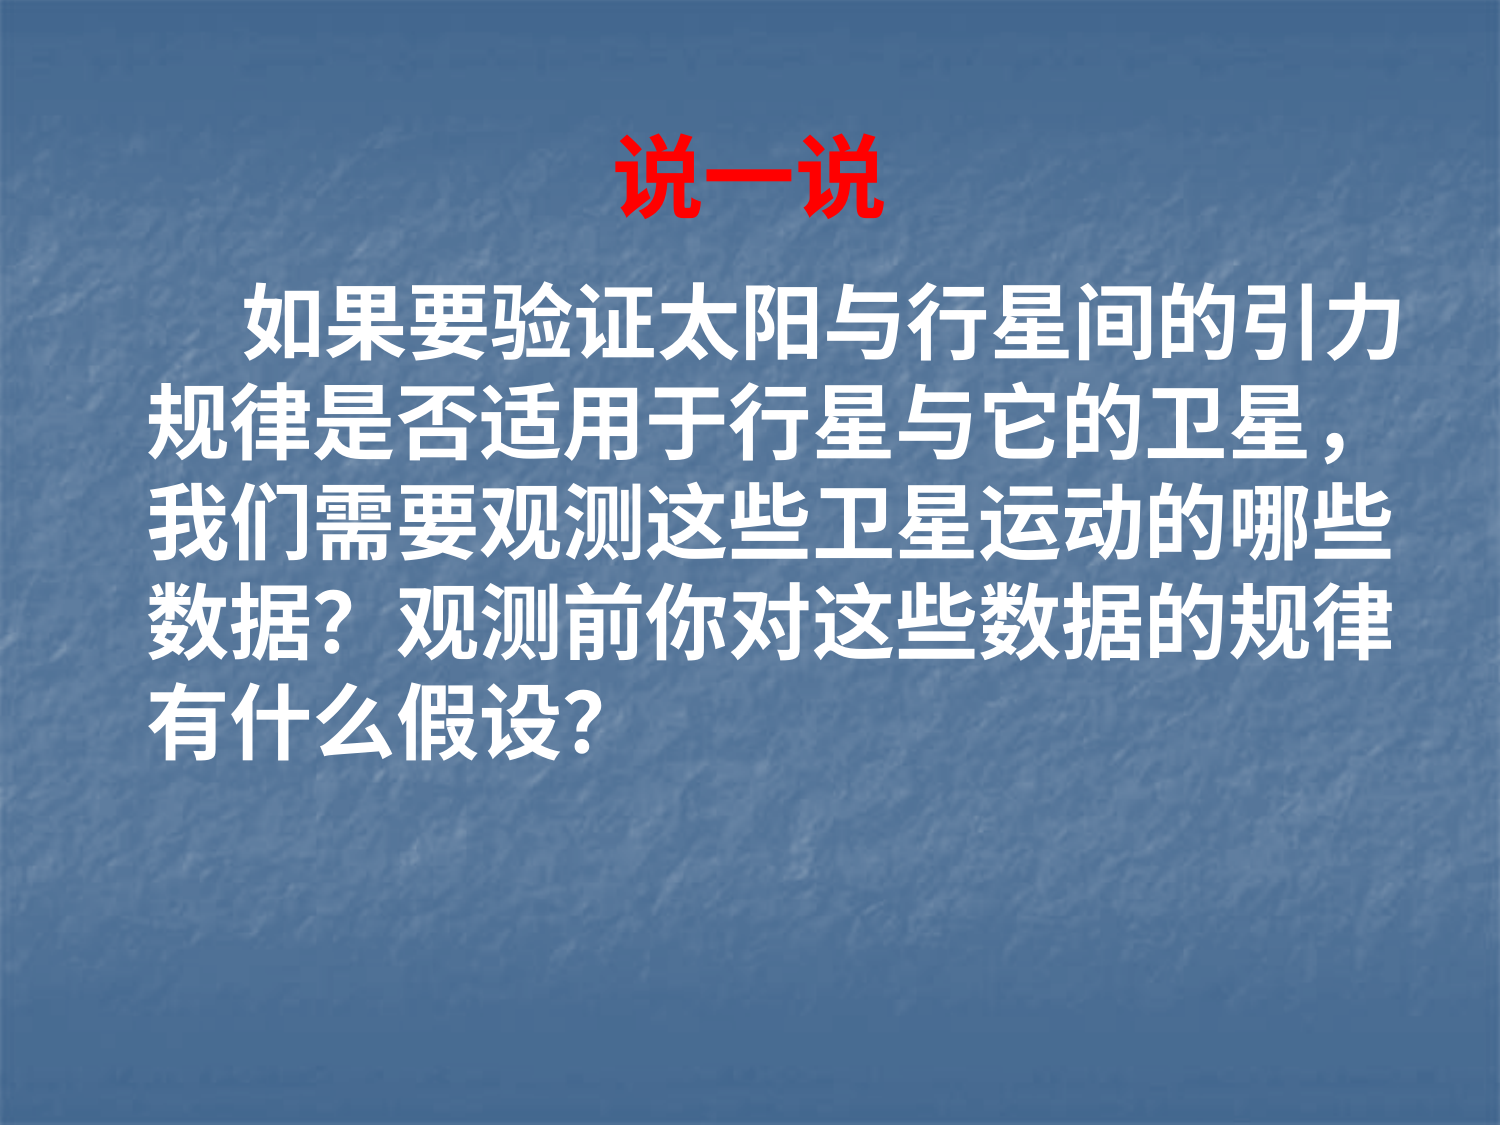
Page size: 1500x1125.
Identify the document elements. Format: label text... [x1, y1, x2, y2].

list 如果要验证太阳与行星间的引力规律是否适用于行星与它的卫星，我们需要观测这些卫星运动的哪些数据？观测前你对这些数据的规律有什么假设？ [75, 262, 1447, 825]
title 说一说 [75, 62, 1425, 262]
